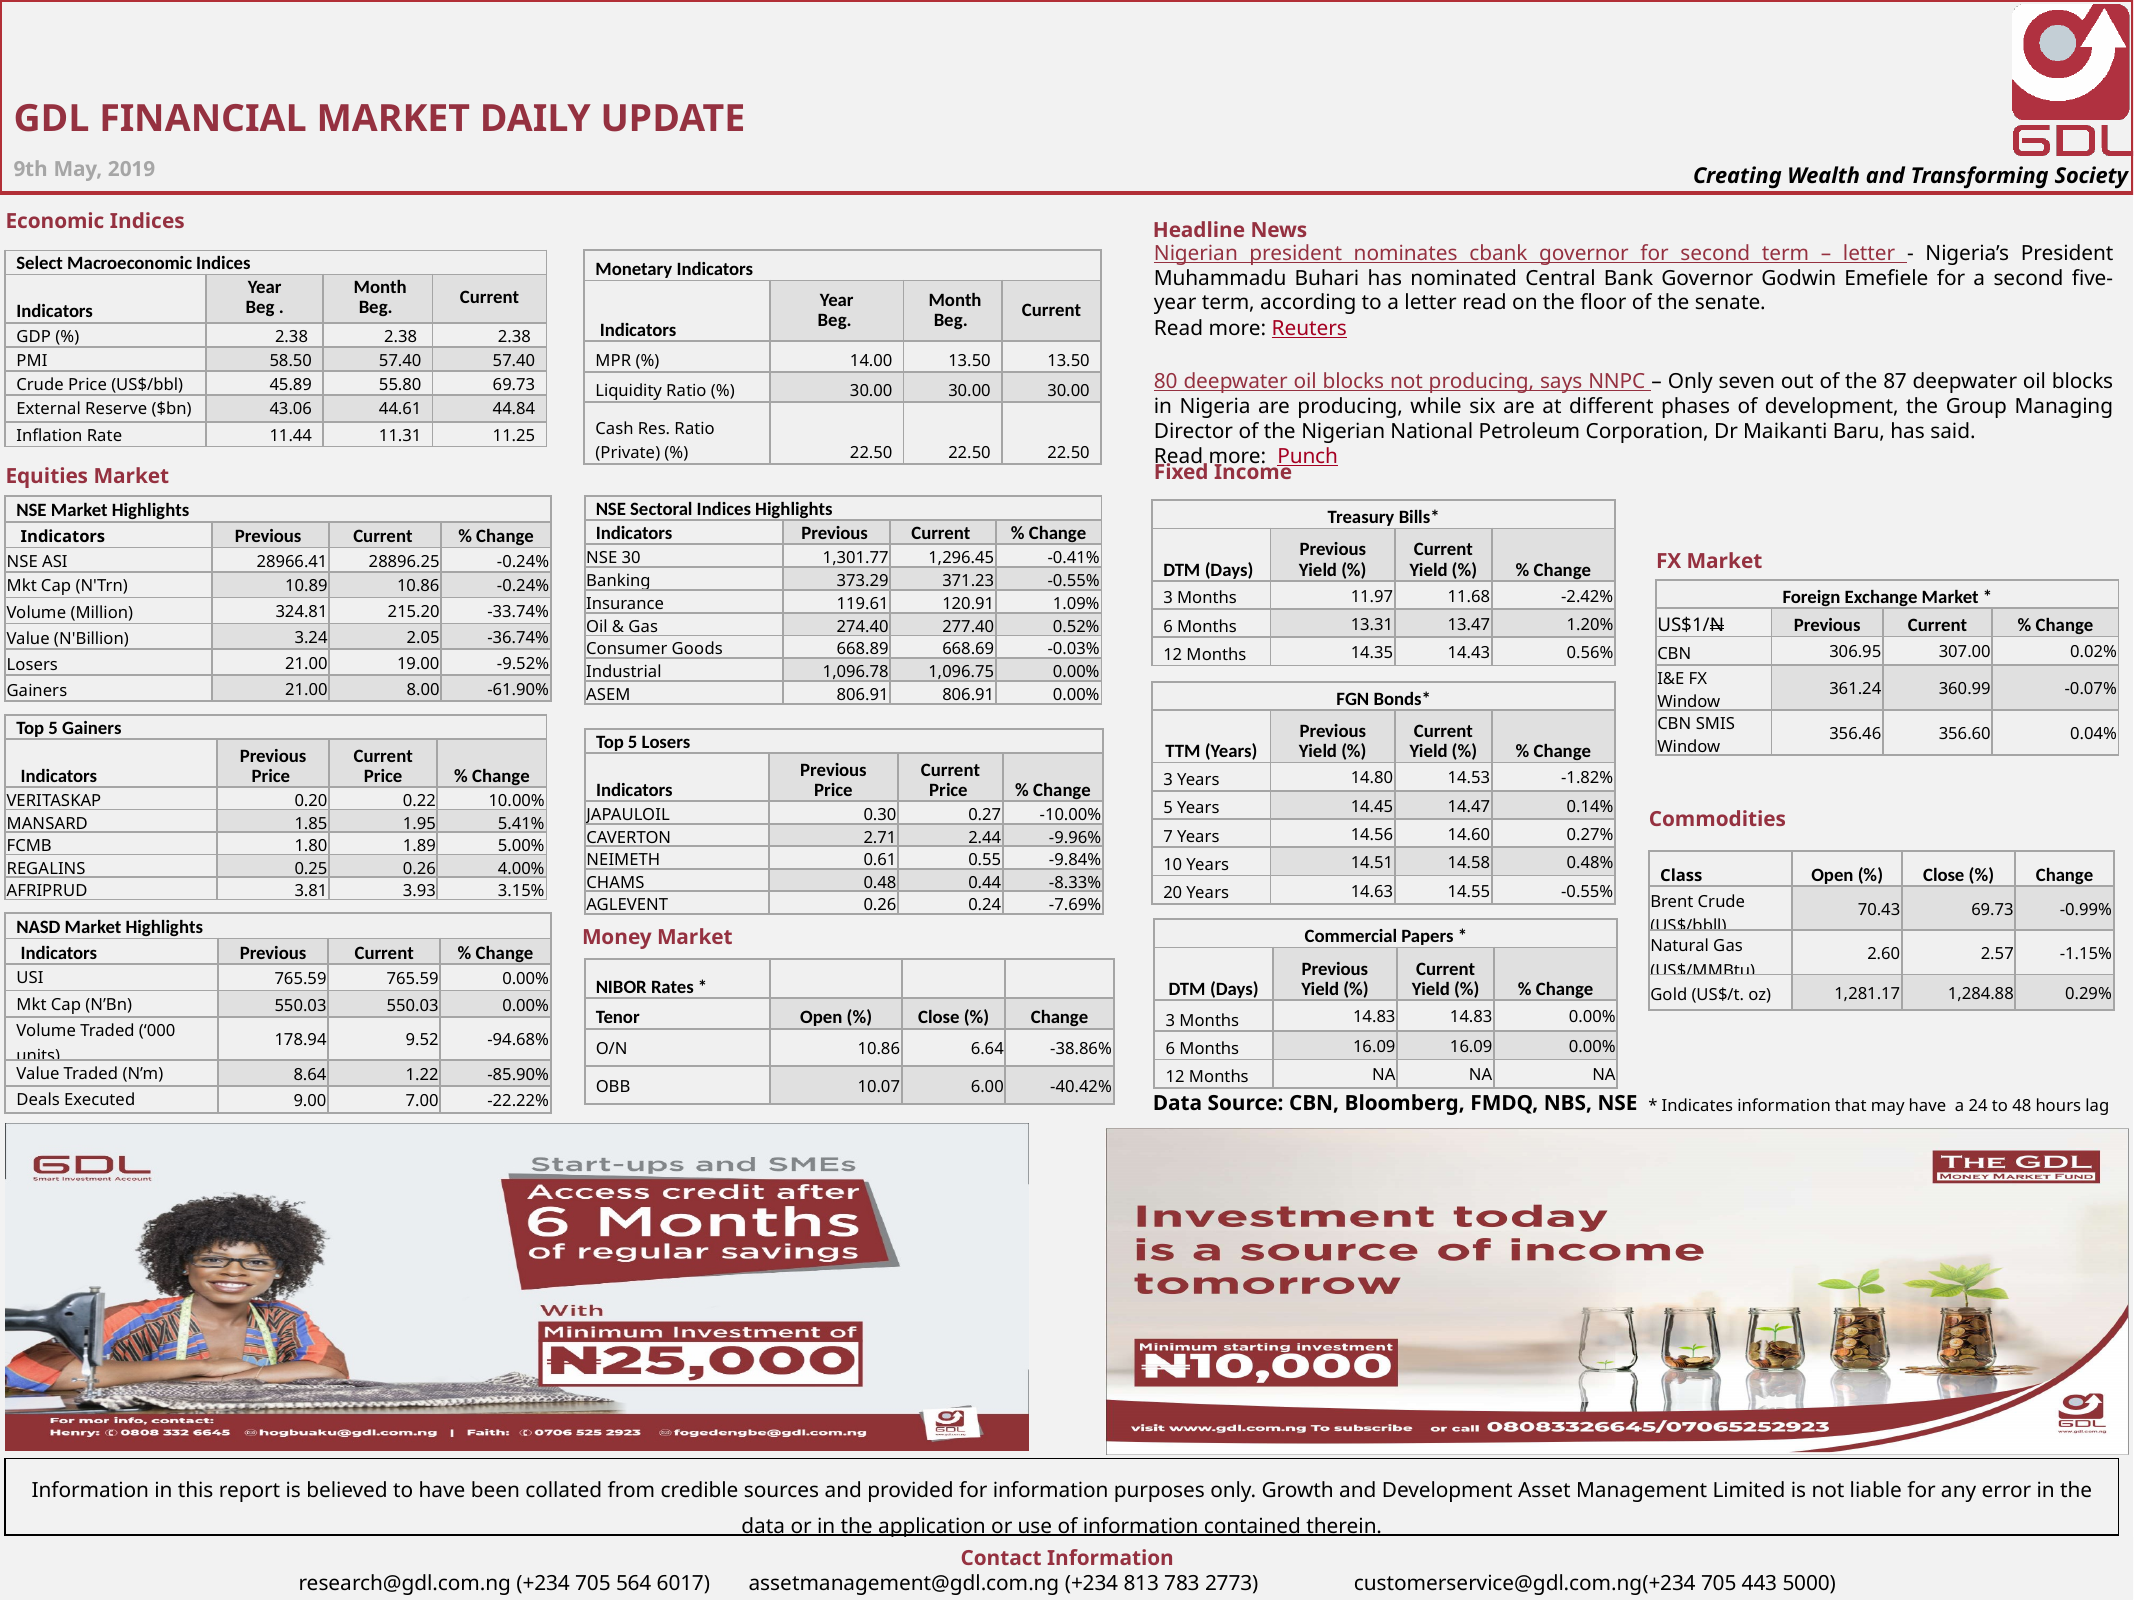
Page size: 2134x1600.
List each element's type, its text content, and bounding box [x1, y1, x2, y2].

table_cell 3 Months [1153, 582, 1270, 608]
table_cell % Change [997, 521, 1101, 543]
table_cell 0.22 [330, 788, 436, 809]
table_cell AFRIPRUD [6, 878, 216, 899]
table_cell FCMB [6, 833, 216, 854]
text_box Equities Market [0, 455, 1139, 496]
table_cell 2.05 [330, 624, 440, 648]
table_cell -0.24% [442, 573, 550, 597]
table_cell 0.04% [1993, 711, 2118, 754]
table_cell 668.89 [784, 636, 889, 657]
table_cell 14.43 [1396, 638, 1491, 665]
table_cell 69.73 [1903, 887, 2014, 929]
table_cell NA [1398, 1060, 1493, 1082]
table_cell 13.31 [1271, 610, 1394, 636]
table_cell 14.35 [1271, 638, 1394, 665]
table_cell 215.20 [330, 598, 440, 623]
table_cell 14.63 [1271, 876, 1394, 903]
table_cell -1.82% [1493, 763, 1614, 790]
table_cell -10.00% [1004, 802, 1102, 823]
table_cell 1.22 [329, 1061, 439, 1085]
table_cell 43.06 [207, 396, 322, 421]
table_cell -8.33% [1004, 870, 1102, 890]
table_cell 0.56% [1493, 638, 1614, 665]
table_cell 14.83 [1274, 1001, 1396, 1030]
table_cell 3.93 [330, 878, 436, 899]
table_cell 3.15% [438, 878, 546, 899]
table_cell 0.29% [2016, 975, 2113, 1009]
table_cell VERITASKAP [6, 788, 216, 809]
table_cell Indicators [6, 740, 216, 786]
table_cell Previous Yield (%) [1271, 711, 1394, 762]
table_cell 0.52% [997, 614, 1101, 635]
table_cell CAVERTON [586, 825, 768, 845]
table_cell 0.00% [997, 659, 1101, 680]
table_cell Gold (US$/t. oz) [1650, 975, 1791, 1009]
table_cell -94.68% [441, 1018, 550, 1059]
table_cell Volume (Million) [6, 598, 211, 623]
table_cell -85.90% [441, 1061, 550, 1085]
table_cell -0.41% [997, 545, 1101, 566]
table_cell % Change [438, 740, 546, 786]
text_box FX Market [1641, 539, 2134, 580]
table_cell 10.00% [438, 788, 546, 809]
table_cell 550.03 [219, 991, 327, 1016]
table_cell 19.00 [330, 650, 440, 674]
table_cell 0.24 [899, 892, 1002, 913]
table_cell Deals Executed [6, 1087, 217, 1112]
table_cell Value (N'Billion) [6, 624, 211, 648]
table_cell Mkt Cap (N'Trn) [6, 573, 211, 597]
table_cell 14.56 [1271, 820, 1394, 846]
table_cell GDP (%) [6, 324, 205, 346]
table_cell 11.44 [207, 423, 322, 446]
table_cell Year Beg . [207, 275, 322, 322]
table_header Open (%) [1793, 852, 1901, 885]
table_cell DTM (Days) [1153, 529, 1270, 580]
table_cell US$1/N [1657, 609, 1771, 636]
table_cell 12 Months [1153, 638, 1270, 665]
table_cell Gainers [6, 676, 211, 700]
table_cell 28896.25 [330, 548, 440, 571]
table_cell Current [329, 939, 439, 963]
table_cell 2.38 [324, 324, 432, 346]
table_cell Current [891, 521, 995, 543]
table_header Treasury Bills* [1153, 503, 1614, 528]
table_cell Indicators [586, 754, 768, 800]
table_cell -40.42% [1006, 1067, 1113, 1103]
table_cell % Change [442, 523, 550, 547]
table_cell 373.29 [784, 568, 889, 589]
table_cell Cash Res. Ratio (Private) (%) [585, 403, 769, 455]
table_header NSE Sectoral Indices Highlights [586, 497, 1101, 519]
table_cell 1,284.88 [1903, 975, 2014, 1009]
table_cell 550.03 [329, 991, 439, 1016]
table_cell 1,301.77 [784, 545, 889, 566]
table_header Top 5 Losers [586, 730, 1102, 752]
table_cell MPR (%) [585, 342, 769, 371]
table_cell 6 Months [1155, 1032, 1272, 1059]
table_cell 2.44 [899, 825, 1002, 845]
text_box [0, 0, 2134, 194]
table_cell -0.55% [1493, 876, 1614, 903]
table_cell 0.55 [899, 847, 1002, 868]
table_cell I&E FX Window [1657, 666, 1771, 709]
table_cell 30.00 [904, 373, 1001, 401]
table_cell -2.42% [1493, 582, 1614, 608]
table_header [771, 960, 901, 997]
table_header Commercial Papers * [1155, 920, 1616, 947]
table_cell 21.00 [213, 650, 328, 674]
table_cell Close (%) [903, 999, 1004, 1028]
table_cell Industrial [586, 659, 782, 680]
table_cell 12 Months [1155, 1060, 1272, 1082]
table_header [903, 960, 1004, 997]
table_cell Brent Crude (US$/bbll) [1650, 887, 1791, 929]
table_cell External Reserve ($bn) [6, 396, 205, 421]
text_box 9th May, 2019 [0, 148, 353, 188]
table_cell 11.25 [433, 423, 546, 446]
table_cell 371.23 [891, 568, 995, 589]
table_cell 11.68 [1396, 582, 1491, 608]
table_cell -0.07% [1993, 666, 2118, 709]
table_cell 356.46 [1772, 711, 1882, 754]
table_cell 28966.41 [213, 548, 328, 571]
text_box GDL FINANCIAL MARKET DAILY UPDATE [0, 86, 1201, 147]
table_cell 16.09 [1398, 1032, 1493, 1059]
table_cell 306.95 [1772, 637, 1882, 664]
table_cell 0.48 [770, 870, 897, 890]
table_cell Previous [1772, 609, 1882, 636]
text_box Commodities [1634, 798, 2134, 839]
table_cell 178.94 [219, 1018, 327, 1059]
table_cell 69.73 [433, 372, 546, 394]
table_cell 58.50 [207, 348, 322, 370]
table_cell Indicators [6, 275, 205, 322]
table_cell 10.86 [330, 573, 440, 597]
table_cell 13.50 [904, 342, 1001, 371]
table_cell 3.81 [218, 878, 328, 899]
table_cell 0.30 [770, 802, 897, 823]
table_cell 274.40 [784, 614, 889, 635]
table_cell 2.57 [1903, 931, 2014, 974]
table_cell 22.50 [904, 403, 1001, 455]
table_cell 119.61 [784, 591, 889, 612]
table_cell 57.40 [324, 348, 432, 370]
table_cell 0.61 [770, 847, 897, 868]
table_cell % Change [1495, 948, 1616, 999]
table_cell -22.22% [441, 1087, 550, 1112]
table_cell 1.89 [330, 833, 436, 854]
table_cell Mkt Cap (N’Bn) [6, 991, 217, 1016]
table_cell 5 Years [1153, 792, 1270, 818]
table_cell Current [433, 275, 546, 322]
table_cell -9.84% [1004, 847, 1102, 868]
table_cell Indicators [585, 281, 769, 340]
table_cell 4.00% [438, 855, 546, 876]
table_cell 21.00 [213, 676, 328, 700]
table_cell 22.50 [771, 403, 903, 455]
table_cell 14.80 [1271, 763, 1394, 790]
table_cell 1,296.45 [891, 545, 995, 566]
table_cell PMI [6, 348, 205, 370]
table_header Foreign Exchange Market * [1657, 581, 2118, 607]
table_cell 6.00 [903, 1067, 1004, 1103]
table_cell Liquidity Ratio (%) [585, 373, 769, 401]
table_cell 0.00% [1495, 1032, 1616, 1059]
table_header Close (%) [1903, 852, 2014, 885]
table_cell Insurance [586, 591, 782, 612]
table_cell NSE 30 [586, 545, 782, 566]
table_cell Change [1006, 999, 1113, 1028]
table_cell 0.44 [899, 870, 1002, 890]
table_cell 0.02% [1993, 637, 2118, 664]
picture [5, 1123, 1029, 1451]
table_cell 0.27 [899, 802, 1002, 823]
table_cell CBN SMIS Window [1657, 711, 1771, 754]
table_cell -0.03% [997, 636, 1101, 657]
table_cell 0.00% [441, 965, 550, 990]
table_cell 14.53 [1396, 763, 1491, 790]
table_cell 2.38 [433, 324, 546, 346]
table_cell Indicators [6, 939, 217, 963]
table_cell 0.00% [997, 682, 1101, 703]
table_cell Previous Price [218, 740, 328, 786]
text_box Nigerian president nominates cbank governor for second term – letter - Nigeria’s President Muhammadu Buhari has nominated Central Bank Governor Godwin Emefiele for a second five-year term, according to a letter read on the floor of the senate. Read more: Reuters 80 deepwater oil blocks not producing, says NNPC – Only seven out of the 87 deepwater oil blocks in Nigeria are producing, while six are at different phases of development, the Group Managing Director of the Nigerian National Petroleum Corporation, Dr Maikanti Baru, has said. Read more: Punch [1139, 231, 2128, 503]
table_cell 14.47 [1396, 792, 1491, 818]
table_cell AGLEVENT [586, 892, 768, 913]
table_cell -0.55% [997, 568, 1101, 589]
table_cell Open (%) [771, 999, 901, 1028]
table_cell CBN [1657, 637, 1771, 664]
table_cell 14.00 [771, 342, 903, 371]
table_cell 10.86 [771, 1030, 901, 1065]
table_cell 0.26 [770, 892, 897, 913]
table_cell % Change [1493, 529, 1614, 580]
table_cell 30.00 [1003, 373, 1100, 401]
table_cell REGALINS [6, 855, 216, 876]
table_cell 14.58 [1396, 848, 1491, 875]
table_cell 7 Years [1153, 820, 1270, 846]
table_cell -61.90% [442, 676, 550, 700]
table_cell 13.47 [1396, 610, 1491, 636]
table_cell 14.55 [1396, 876, 1491, 903]
table_cell Consumer Goods [586, 636, 782, 657]
table_cell Current [1884, 609, 1991, 636]
table_cell % Change [1004, 754, 1102, 800]
table_cell 360.99 [1884, 666, 1991, 709]
table_cell 5.41% [438, 810, 546, 831]
table_cell O/N [586, 1030, 769, 1065]
table_cell 277.40 [891, 614, 995, 635]
table_cell 14.60 [1396, 820, 1491, 846]
table_cell 5.00% [438, 833, 546, 854]
table_header Class [1650, 852, 1791, 885]
table_cell 0.27% [1493, 820, 1614, 846]
text_box Headline News [1138, 209, 1690, 249]
table_cell % Change [441, 939, 550, 963]
table_cell 0.14% [1493, 792, 1614, 818]
table_cell 7.00 [329, 1087, 439, 1112]
table_cell 1.85 [218, 810, 328, 831]
table_cell 1.80 [218, 833, 328, 854]
table_cell Oil & Gas [586, 614, 782, 635]
table_cell 57.40 [433, 348, 546, 370]
table_cell 324.81 [213, 598, 328, 623]
picture [2012, 4, 2134, 156]
table_cell Tenor [586, 999, 769, 1028]
text_box Contact Information research@gdl.com.ng (+234 705 564 6017) assetmanagement@gdl.com.ng (+234 813 783 2773) customerservice@gdl.com.ng(+234 705 443 5000) [0, 1536, 2134, 1600]
table_cell -9.96% [1004, 825, 1102, 845]
table_cell Current Yield (%) [1398, 948, 1493, 999]
table_cell 2.60 [1793, 931, 1901, 974]
table_cell -38.86% [1006, 1030, 1113, 1065]
table_cell Previous [213, 523, 328, 547]
table_cell 8.00 [330, 676, 440, 700]
table_cell Month Beg. [324, 275, 432, 322]
table_cell 120.91 [891, 591, 995, 612]
table_cell 70.43 [1793, 887, 1901, 929]
table_cell -9.52% [442, 650, 550, 674]
table_cell Current [1003, 281, 1100, 340]
table_cell Inflation Rate [6, 423, 205, 446]
table_cell 55.80 [324, 372, 432, 394]
table_cell Year Beg. [771, 281, 903, 340]
table_cell 10.89 [213, 573, 328, 597]
table_cell 30.00 [771, 373, 903, 401]
table_cell NA [1495, 1060, 1616, 1082]
table_cell 1,096.78 [784, 659, 889, 680]
table_header FGN Bonds* [1153, 683, 1614, 709]
table_cell -0.99% [2016, 887, 2113, 929]
table_cell OBB [586, 1067, 769, 1103]
table_cell 14.83 [1398, 1001, 1493, 1030]
table_cell 0.00% [441, 991, 550, 1016]
table_cell -1.15% [2016, 931, 2113, 974]
table_cell 806.91 [784, 682, 889, 703]
table_header NASD Market Highlights [6, 914, 550, 938]
table_cell 361.24 [1772, 666, 1882, 709]
table_cell 14.45 [1271, 792, 1394, 818]
table_cell 2.38 [207, 324, 322, 346]
table_cell % Change [1493, 711, 1614, 762]
table_cell Current Yield (%) [1396, 529, 1491, 580]
table_header [1006, 960, 1113, 997]
table_header Change [2016, 852, 2113, 885]
table_cell -33.74% [442, 598, 550, 623]
table_cell -0.24% [442, 548, 550, 571]
table_cell Previous Yield (%) [1274, 948, 1396, 999]
table_cell 44.84 [433, 396, 546, 421]
table_cell NSE ASI [6, 548, 211, 571]
table_cell 45.89 [207, 372, 322, 394]
table_cell Current Price [899, 754, 1002, 800]
table_cell 6.64 [903, 1030, 1004, 1065]
table_cell -36.74% [442, 624, 550, 648]
table_cell 11.31 [324, 423, 432, 446]
table_cell 3.24 [213, 624, 328, 648]
table_cell 0.00% [1495, 1001, 1616, 1030]
table_cell Current Yield (%) [1396, 711, 1491, 762]
table_cell 9.52 [329, 1018, 439, 1059]
table_cell 6 Months [1153, 610, 1270, 636]
table_cell 307.00 [1884, 637, 1991, 664]
table_cell 22.50 [1003, 403, 1100, 455]
table_cell 1,096.75 [891, 659, 995, 680]
table_cell ASEM [586, 682, 782, 703]
table_cell 3 Years [1153, 763, 1270, 790]
text_box Information in this report is believed to have been collated from credible sources and provided for information purposes only. Growth and Development Asset Management Limited is not liable for any error in the data or in the application or use of information contained therein. [4, 1458, 2119, 1536]
table_cell Crude Price (US$/bbl) [6, 372, 205, 394]
table_cell 668.69 [891, 636, 995, 657]
table_cell Indicators [6, 523, 211, 547]
table_cell 806.91 [891, 682, 995, 703]
table_cell 1,281.17 [1793, 975, 1901, 1009]
table_cell DTM (Days) [1155, 948, 1272, 999]
table_cell 14.51 [1271, 848, 1394, 875]
table_cell NA [1274, 1060, 1396, 1082]
table_cell 0.20 [218, 788, 328, 809]
table_cell 0.48% [1493, 848, 1614, 875]
table_cell TTM (Years) [1153, 711, 1270, 762]
table_cell Month Beg. [904, 281, 1001, 340]
text_box Data Source: CBN, Bloomberg, FMDQ, NBS, NSE [1138, 1082, 1675, 1123]
table_cell Natural Gas (US$/MMBtu) [1650, 931, 1791, 974]
table_cell CHAMS [586, 870, 768, 890]
table_cell 20 Years [1153, 876, 1270, 903]
table_cell NEIMETH [586, 847, 768, 868]
table_cell 0.26 [330, 855, 436, 876]
table_header NIBOR Rates * [586, 960, 769, 997]
table_cell Current Price [330, 740, 436, 786]
text_box Money Market [567, 916, 1119, 956]
table_cell Value Traded (N’m) [6, 1061, 217, 1085]
table_header Top 5 Gainers [6, 716, 546, 738]
table_cell JAPAULOIL [586, 802, 768, 823]
table_cell 44.61 [324, 396, 432, 421]
table_cell Losers [6, 650, 211, 674]
table_cell 3 Months [1155, 1001, 1272, 1030]
table_cell 11.97 [1271, 582, 1394, 608]
table_cell 1.09% [997, 591, 1101, 612]
table_cell 9.00 [219, 1087, 327, 1112]
table_cell 0.25 [218, 855, 328, 876]
table_cell 1.20% [1493, 610, 1614, 636]
table_cell 13.50 [1003, 342, 1100, 371]
table_cell Volume Traded (‘000 units) [6, 1018, 217, 1059]
table_cell USI [6, 965, 217, 990]
table_cell MANSARD [6, 810, 216, 831]
table_cell 1.95 [330, 810, 436, 831]
table_cell % Change [1993, 609, 2118, 636]
table_cell 16.09 [1274, 1032, 1396, 1059]
text_box Economic Indices [0, 200, 1193, 240]
table_cell 10 Years [1153, 848, 1270, 875]
table_cell 2.71 [770, 825, 897, 845]
table_header Select Macroeconomic Indices [6, 251, 546, 274]
table_cell 10.07 [771, 1067, 901, 1103]
table_cell Previous [784, 521, 889, 543]
picture [1105, 1128, 2129, 1455]
text_box * Indicates information that may have a 24 to 48 hours lag [1633, 1087, 2134, 1123]
table_cell 765.59 [219, 965, 327, 990]
table_cell Current [330, 523, 440, 547]
table_header NSE Market Highlights [6, 497, 550, 521]
table_cell Indicators [586, 521, 782, 543]
table_cell 356.60 [1884, 711, 1991, 754]
table_cell Previous Yield (%) [1271, 529, 1394, 580]
table_cell Banking [586, 568, 782, 589]
table_cell 8.64 [219, 1061, 327, 1085]
table_cell Previous [219, 939, 327, 963]
table_header Monetary Indicators [585, 251, 1100, 280]
table_cell -7.69% [1004, 892, 1102, 913]
table_cell 765.59 [329, 965, 439, 990]
table_cell Previous Price [770, 754, 897, 800]
text_box Creating Wealth and Transforming Society [1619, 155, 2134, 200]
